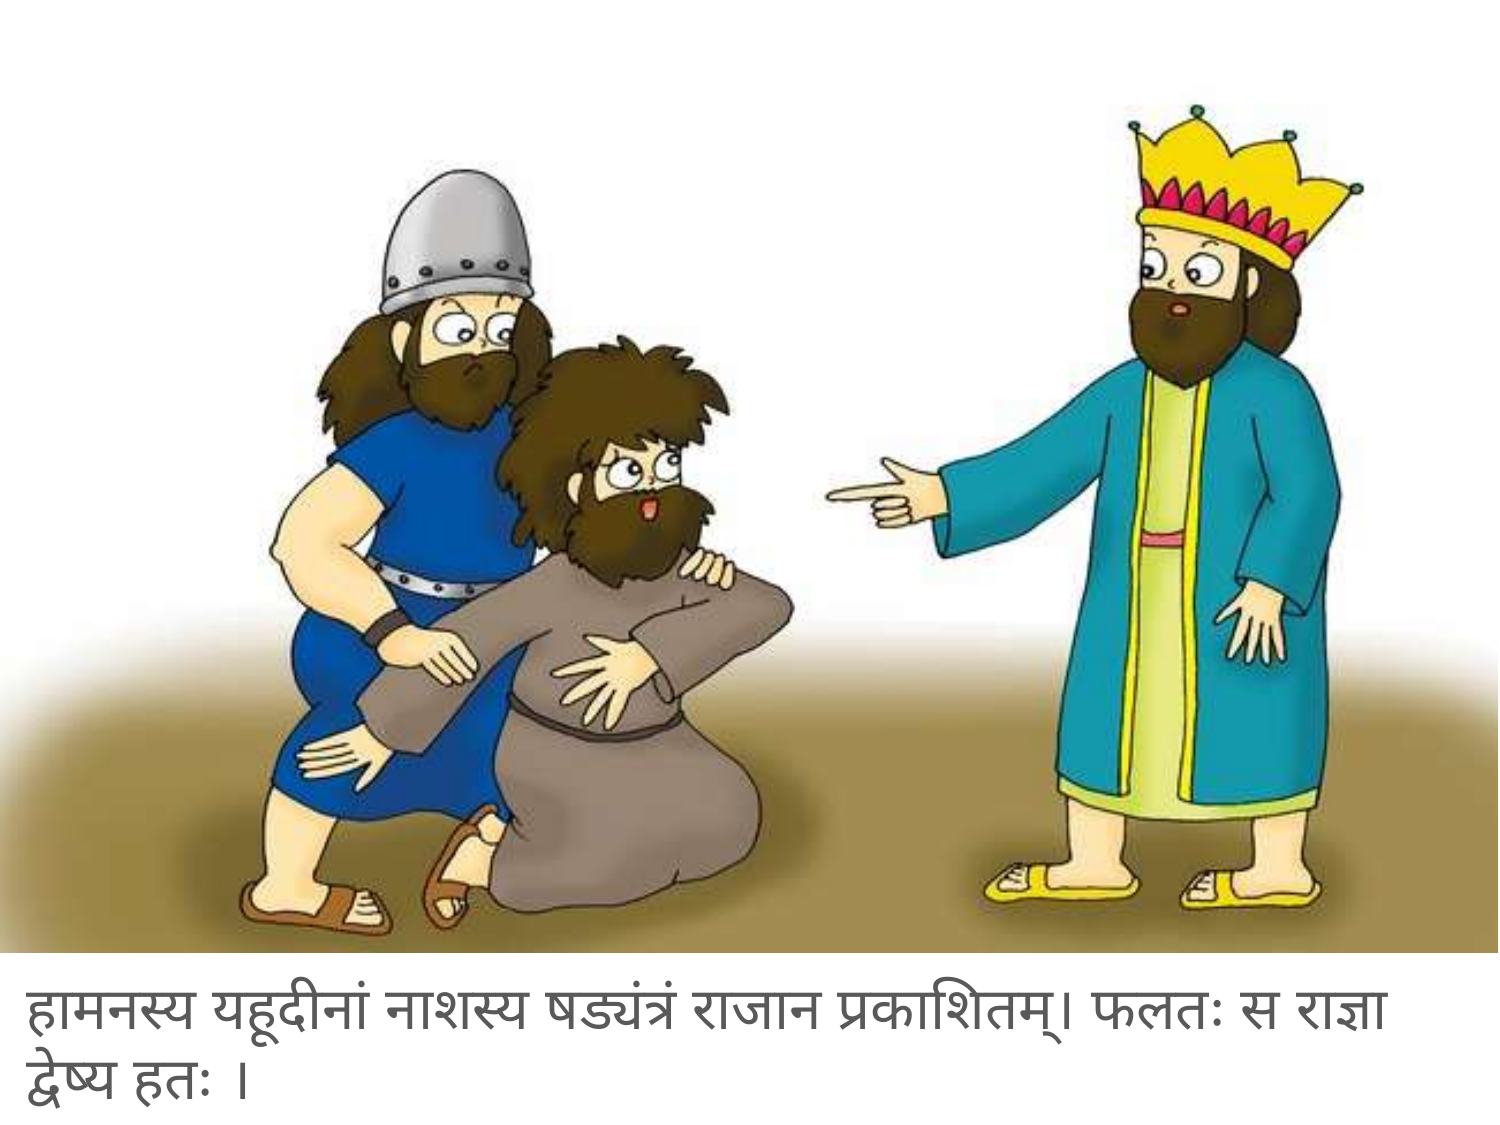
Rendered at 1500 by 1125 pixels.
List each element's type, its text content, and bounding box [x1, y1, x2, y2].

picture [0, 0, 1498, 953]
text_box हामनस्य यहूदीनां नाशस्य षड्यंत्रं राजान प्रकाशितम्। फलतः स राज्ञा द्वेष्य हतः । [11, 964, 1498, 1119]
